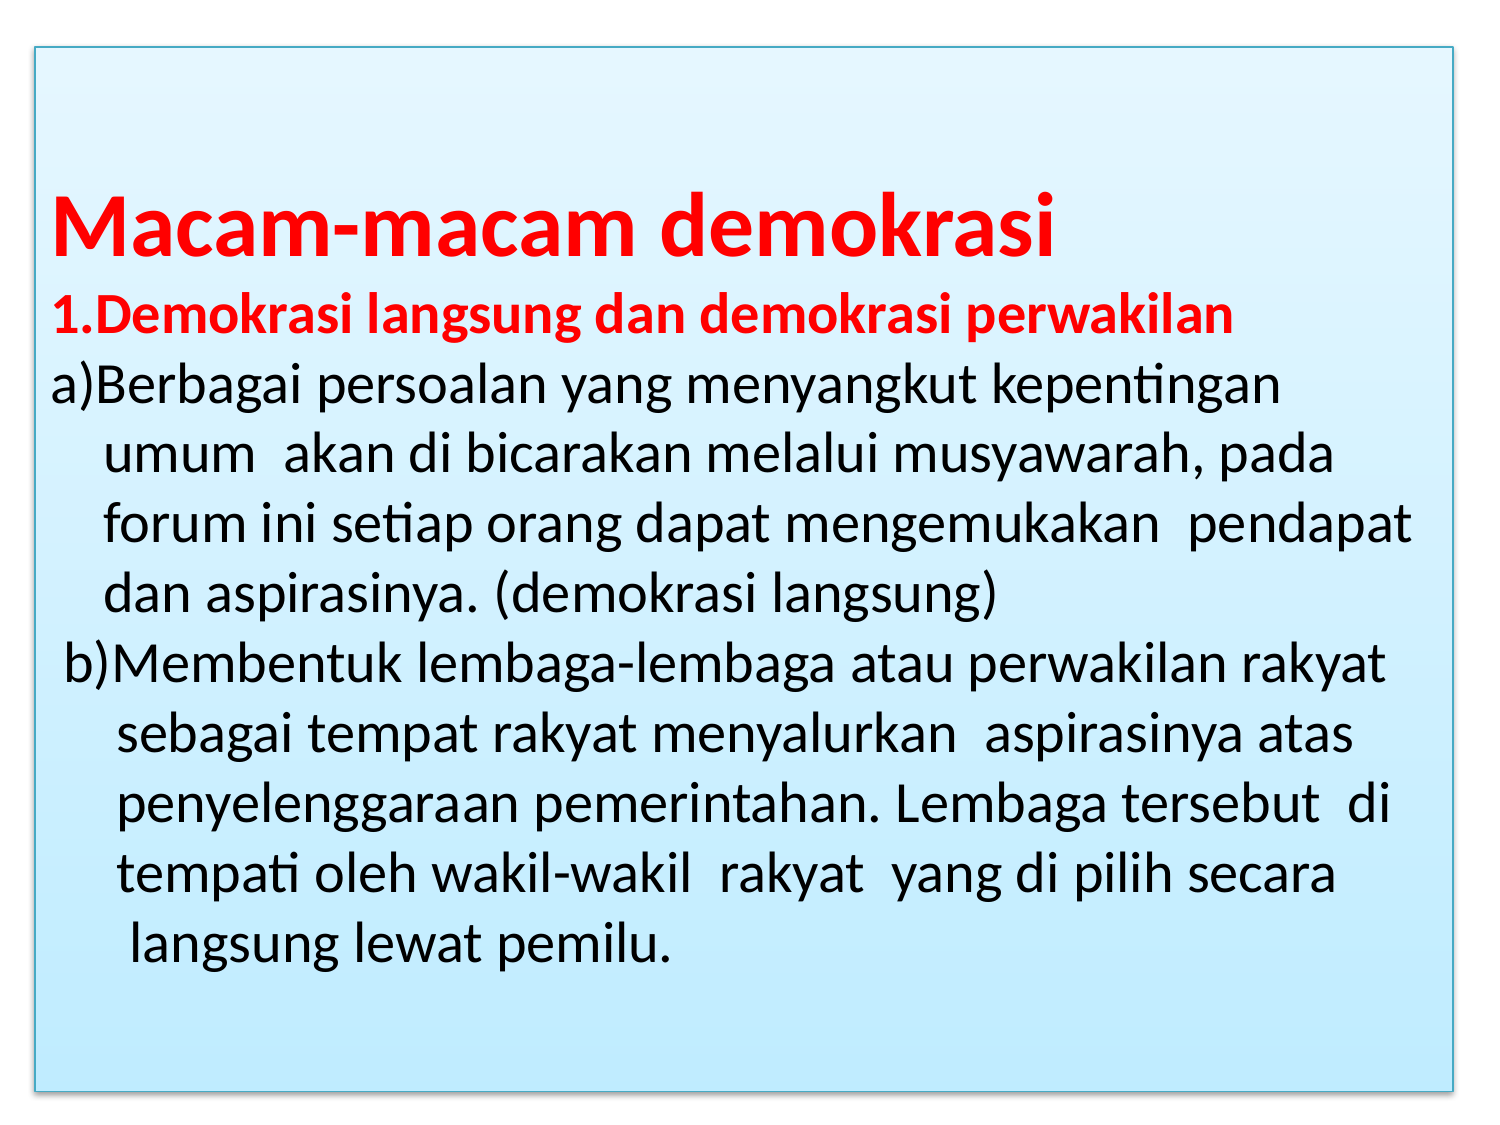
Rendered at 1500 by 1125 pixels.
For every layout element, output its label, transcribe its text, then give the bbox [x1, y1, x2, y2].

title Macam-macam demokrasi 1.Demokrasi langsung dan demokrasi perwakilan a)Berbagai persoalan yang menyangkut kepentingan umum akan di bicarakan melalui musyawarah, pada forum ini setiap orang dapat mengemukakan pendapat dan aspirasinya. (demokrasi langsung) b)Membentuk lembaga-lembaga atau perwakilan rakyat sebagai tempat rakyat menyalurkan aspirasinya atas penyelenggaraan pemerintahan. Lembaga tersebut di tempati oleh wakil-wakil rakyat yang di pilih secara langsung lewat pemilu. [34, 46, 1454, 1092]
